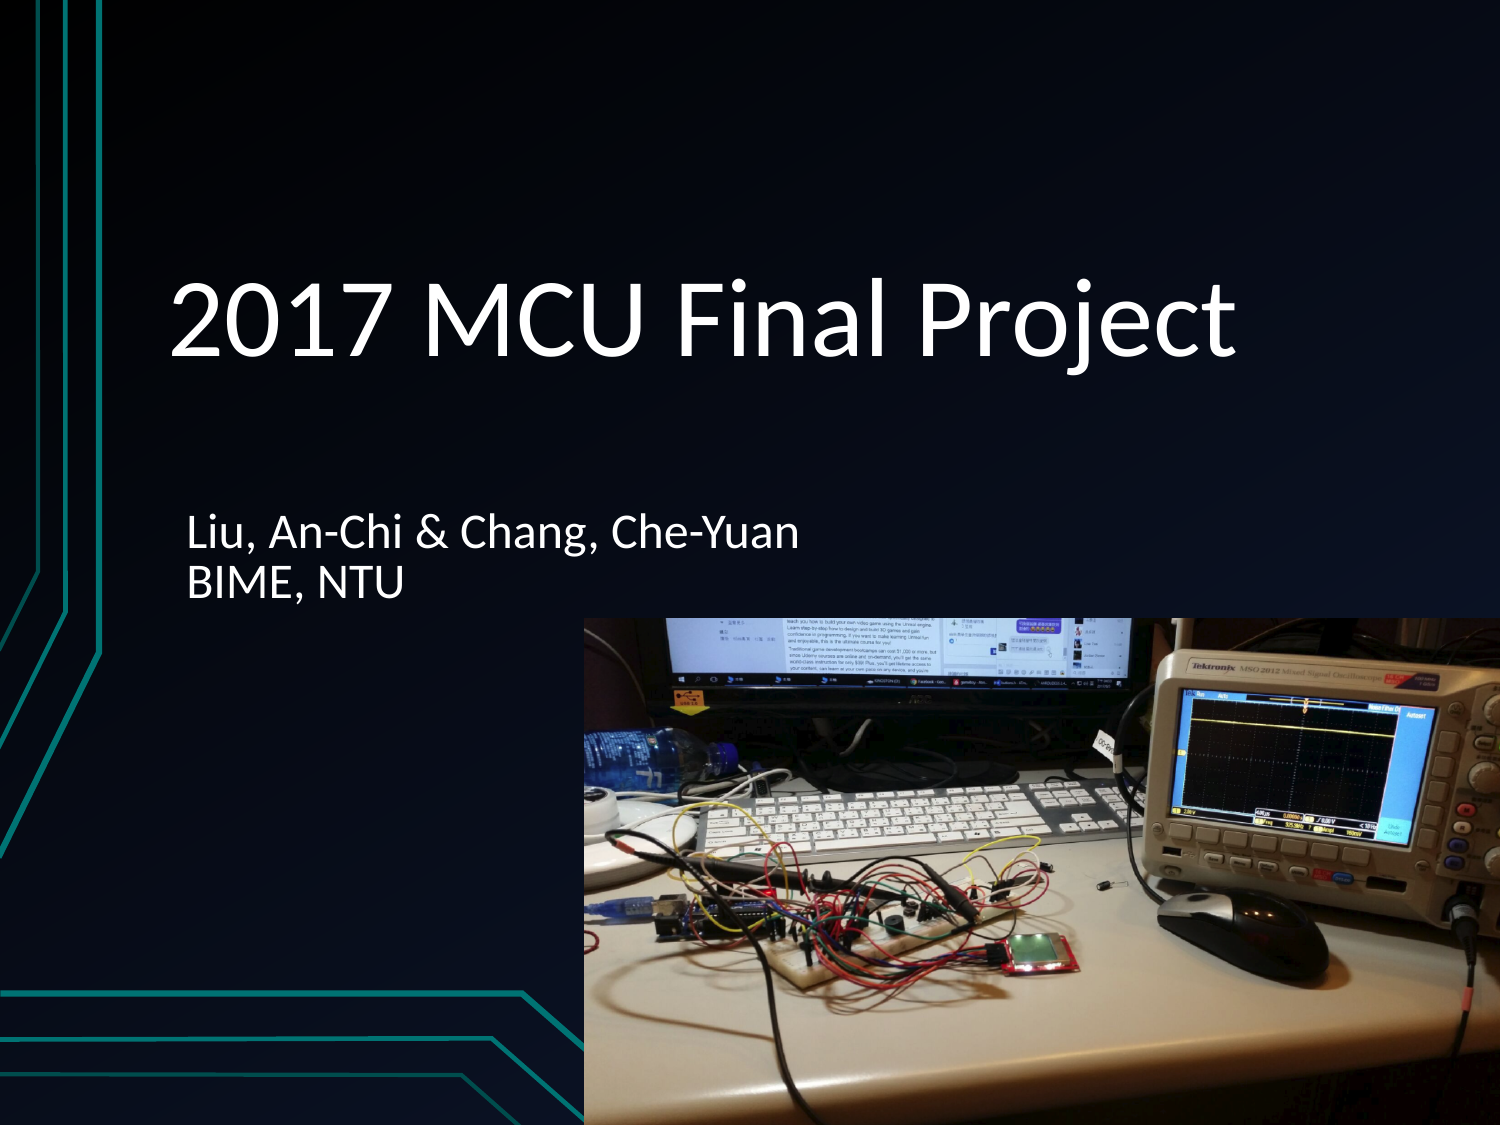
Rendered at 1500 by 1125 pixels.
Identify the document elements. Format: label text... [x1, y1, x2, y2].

table_header Liu, An-Chi & Chang, Che-Yuan BIME, NTU [171, 503, 1071, 619]
title 2017 MCU Final Project [147, 101, 1419, 392]
picture [584, 617, 1500, 1125]
